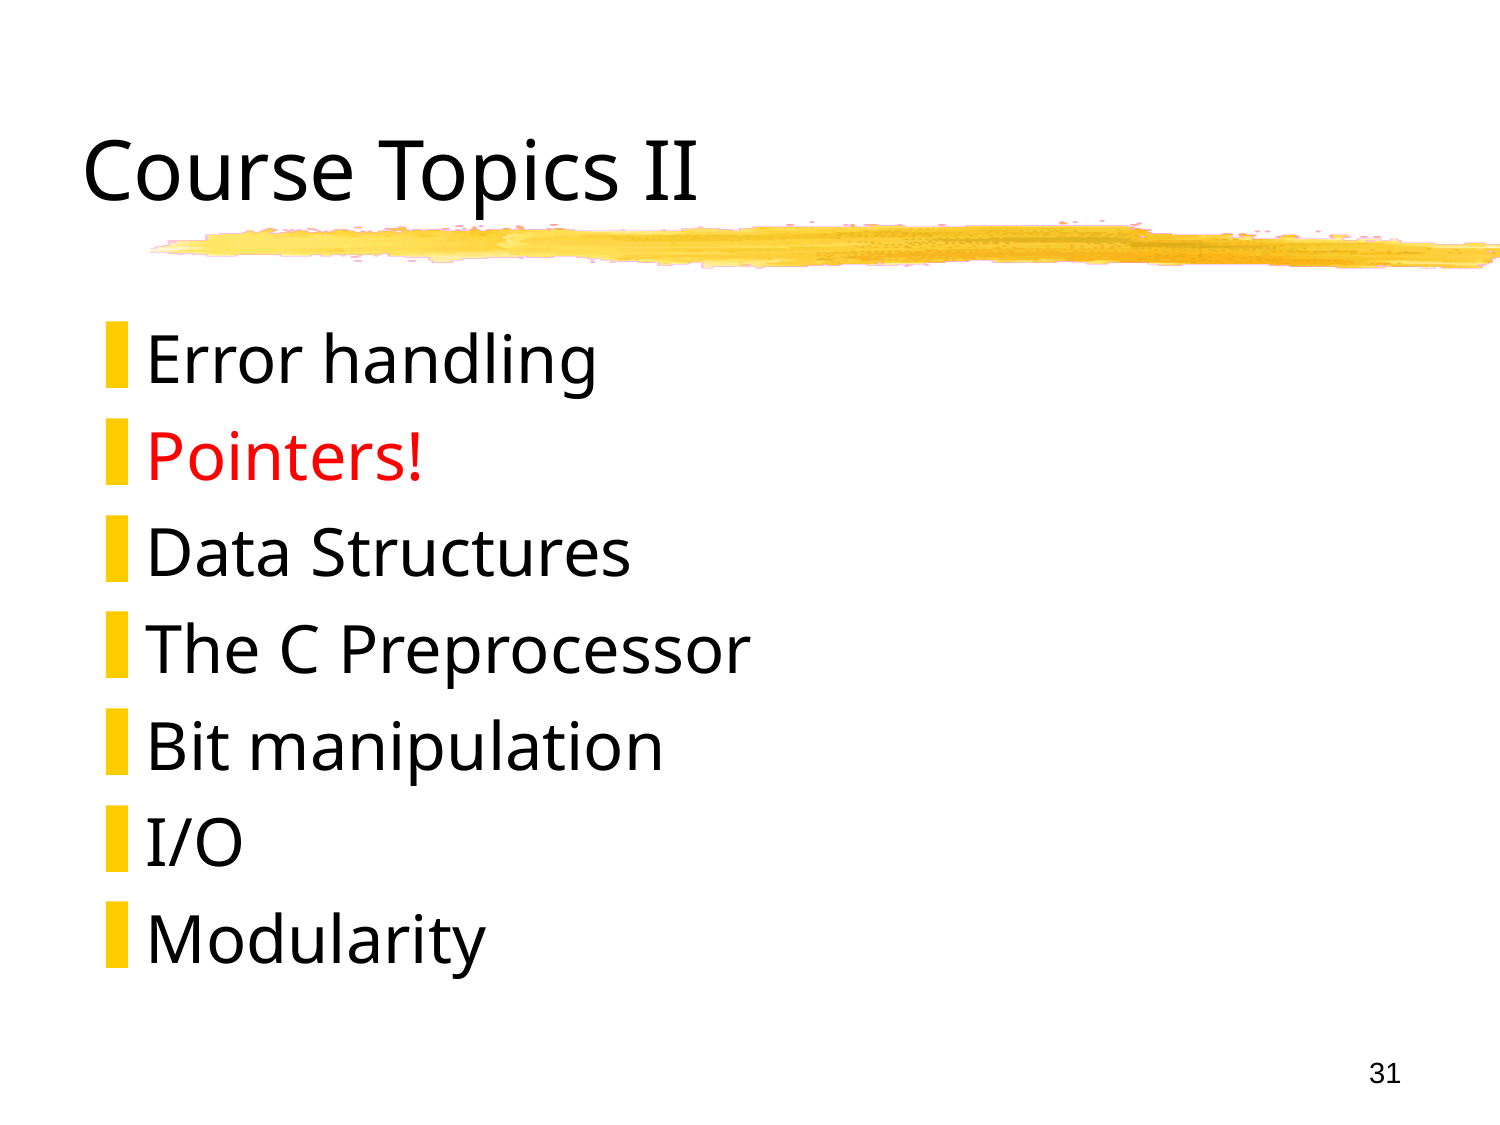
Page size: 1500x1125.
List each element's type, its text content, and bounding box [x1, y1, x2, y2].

slide_number 31 [1103, 1021, 1417, 1097]
list Error handling Pointers! Data Structures The C Preprocessor Bit manipulation I/O Modularity [75, 309, 1417, 994]
title Course Topics II [66, 9, 1342, 225]
picture [150, 215, 1500, 279]
